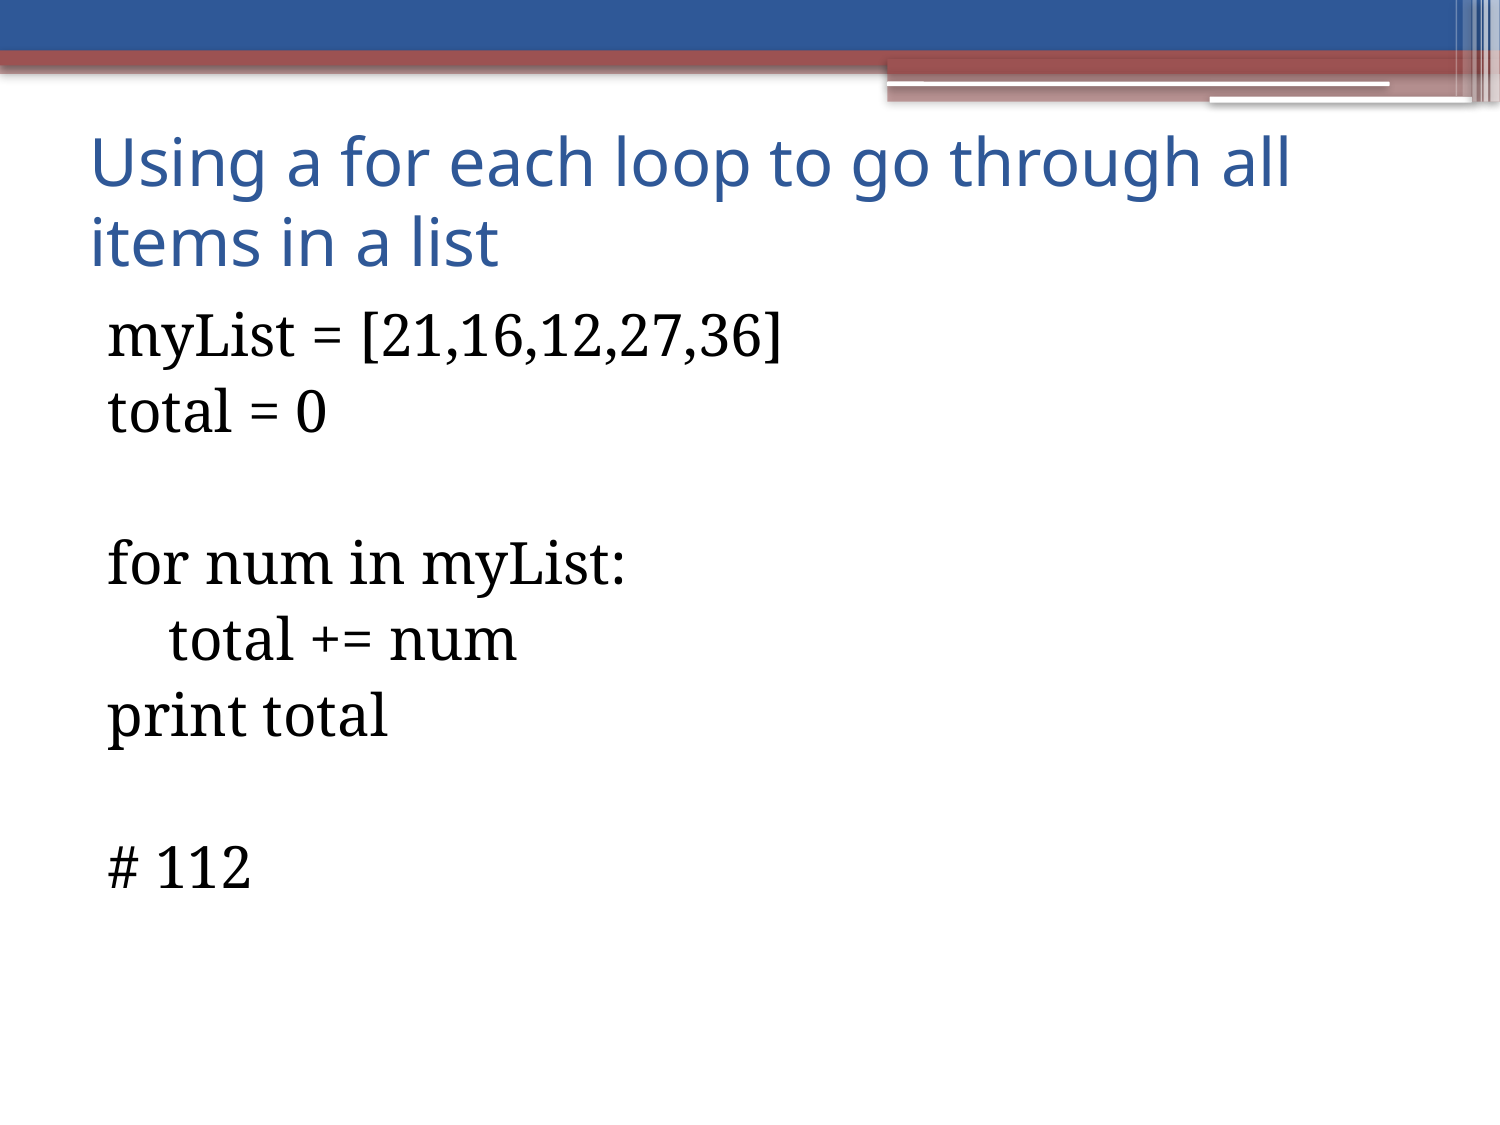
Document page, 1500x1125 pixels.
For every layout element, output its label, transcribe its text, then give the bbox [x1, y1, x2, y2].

list myList = [21,16,12,27,36] total = 0 for num in myList: total += num print total # 112 [75, 290, 1425, 1075]
title Using a for each loop to go through all items in a list [75, 112, 1425, 288]
